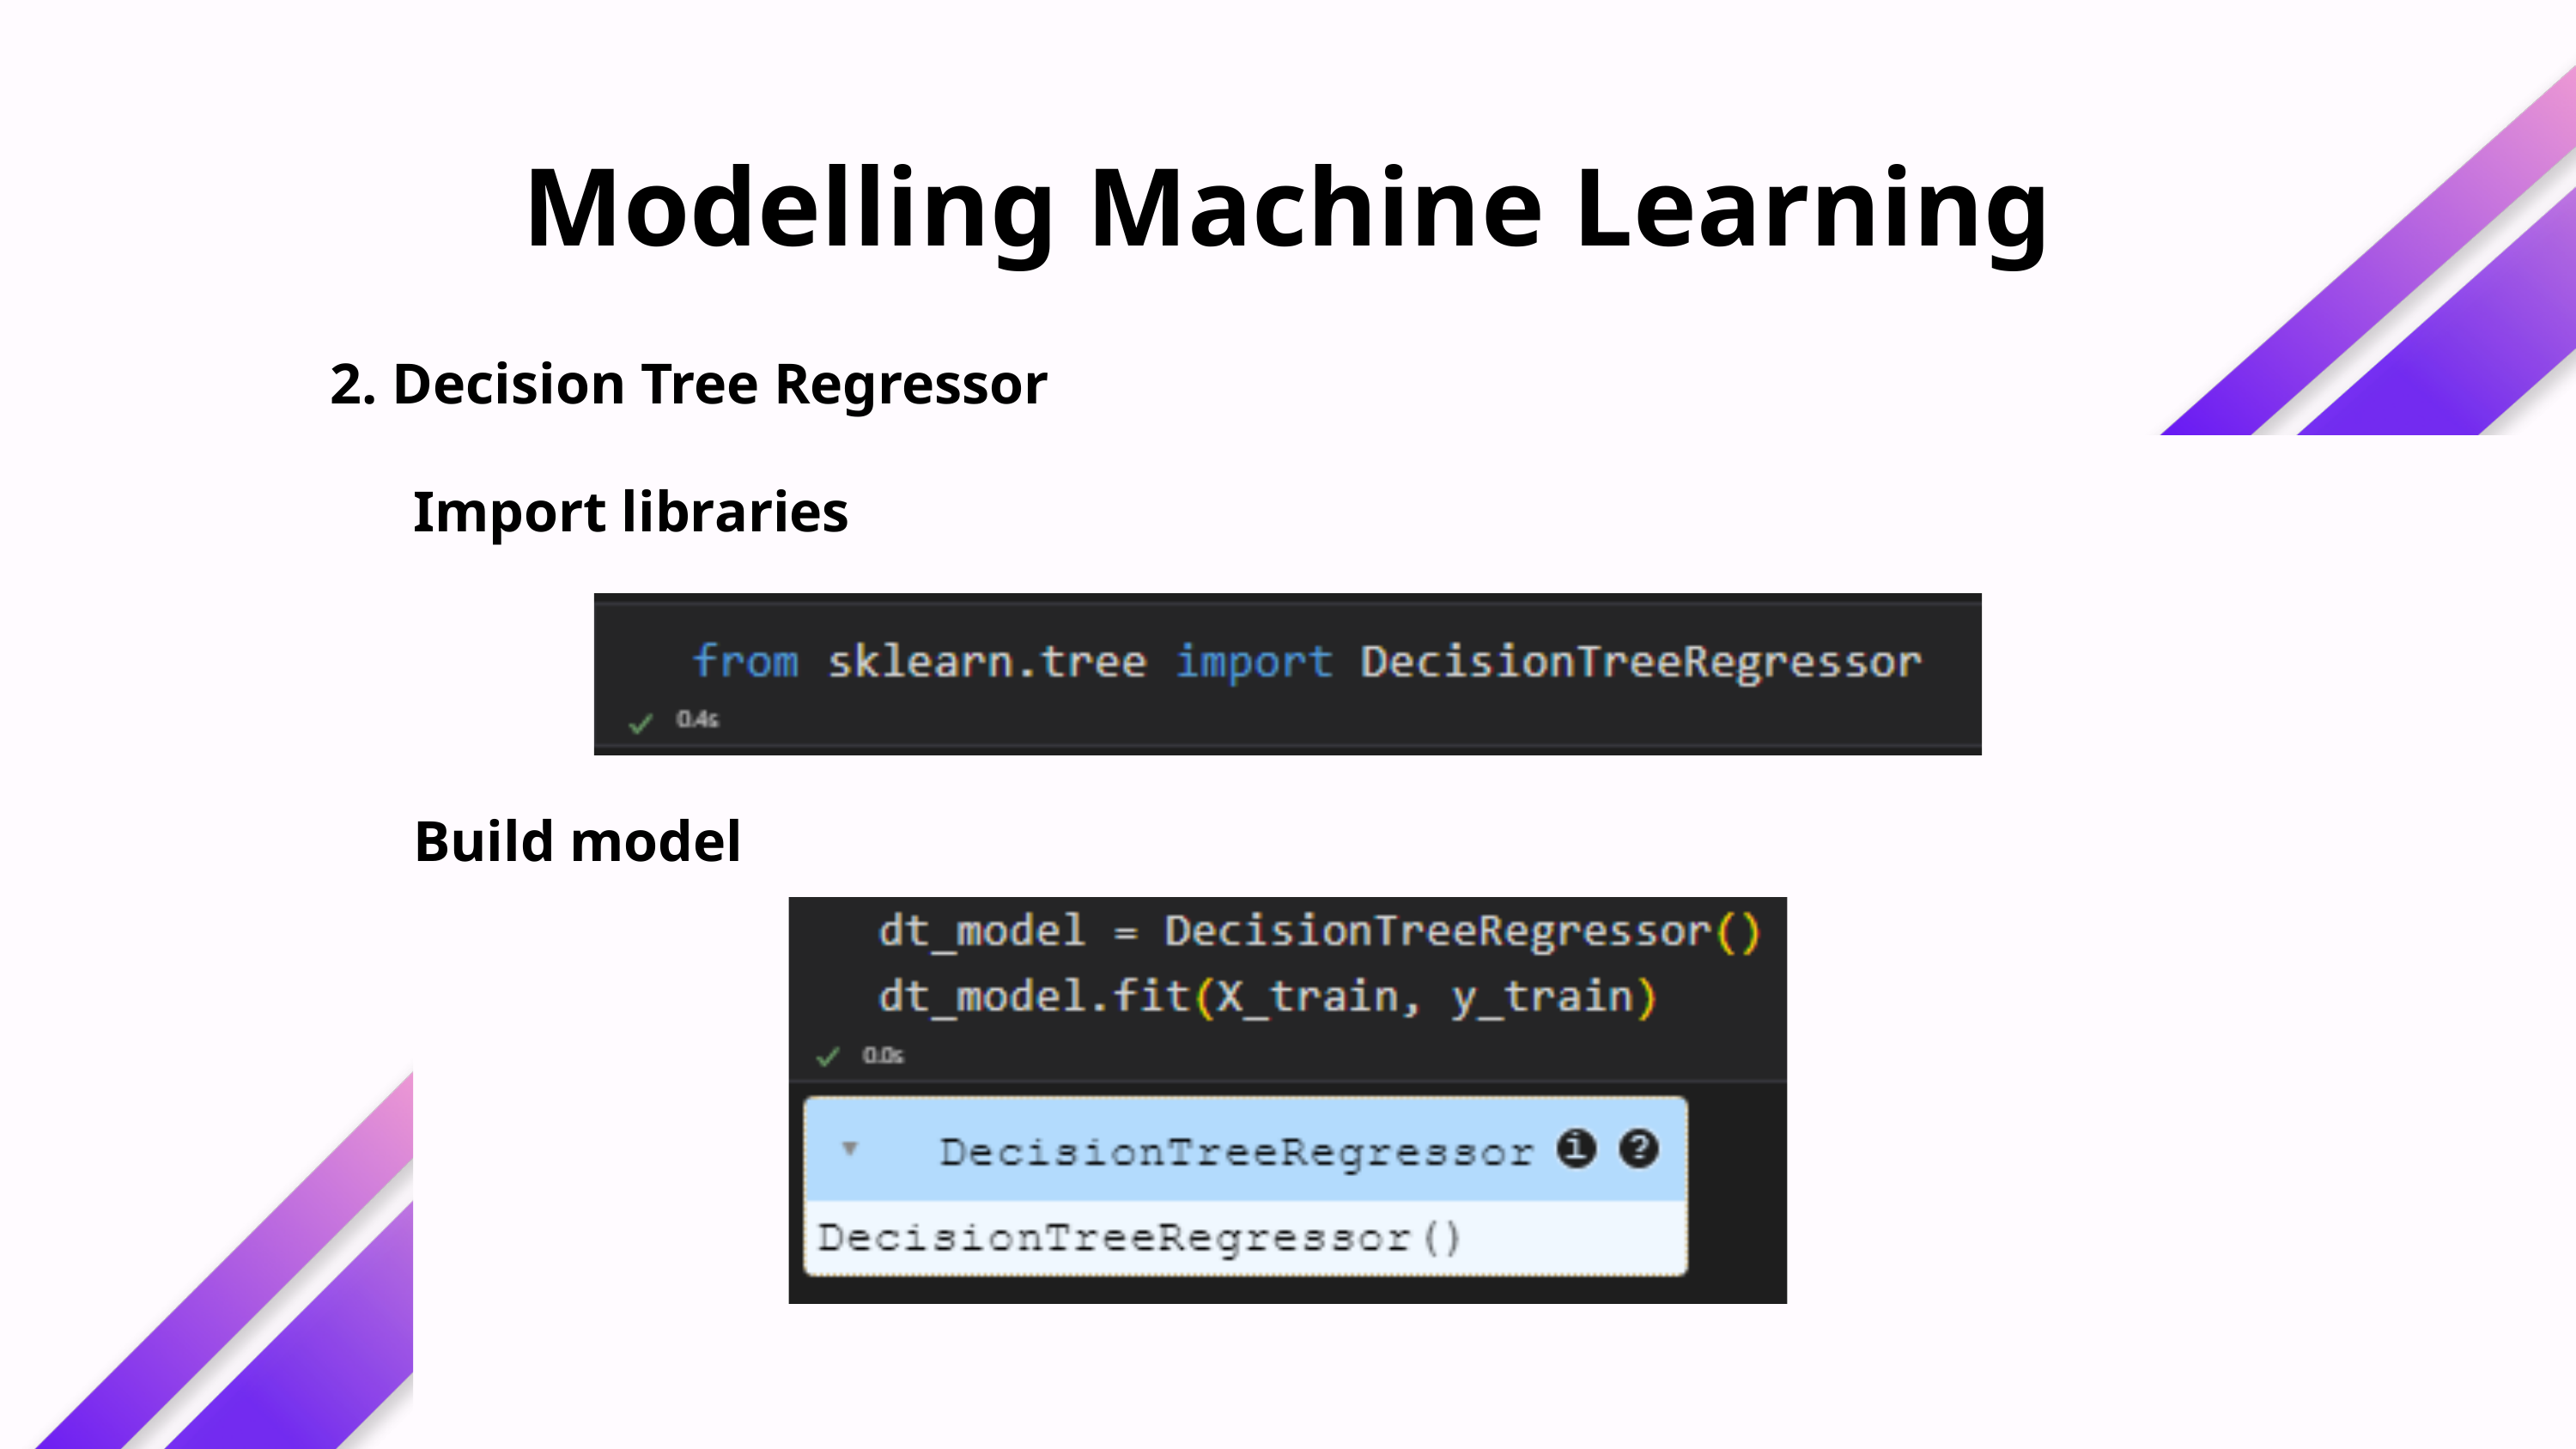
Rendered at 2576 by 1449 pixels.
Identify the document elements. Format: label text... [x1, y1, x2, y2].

text_box [0, 1002, 414, 1449]
text_box 2. Decision Tree Regressor [330, 349, 1491, 415]
text_box Modelling Machine Learning [216, 137, 2360, 267]
text_box [788, 897, 1788, 1304]
text_box [2115, 0, 2576, 435]
text_box Build model [413, 805, 1573, 873]
text_box [593, 593, 1983, 755]
text_box Import libraries [413, 476, 1573, 543]
